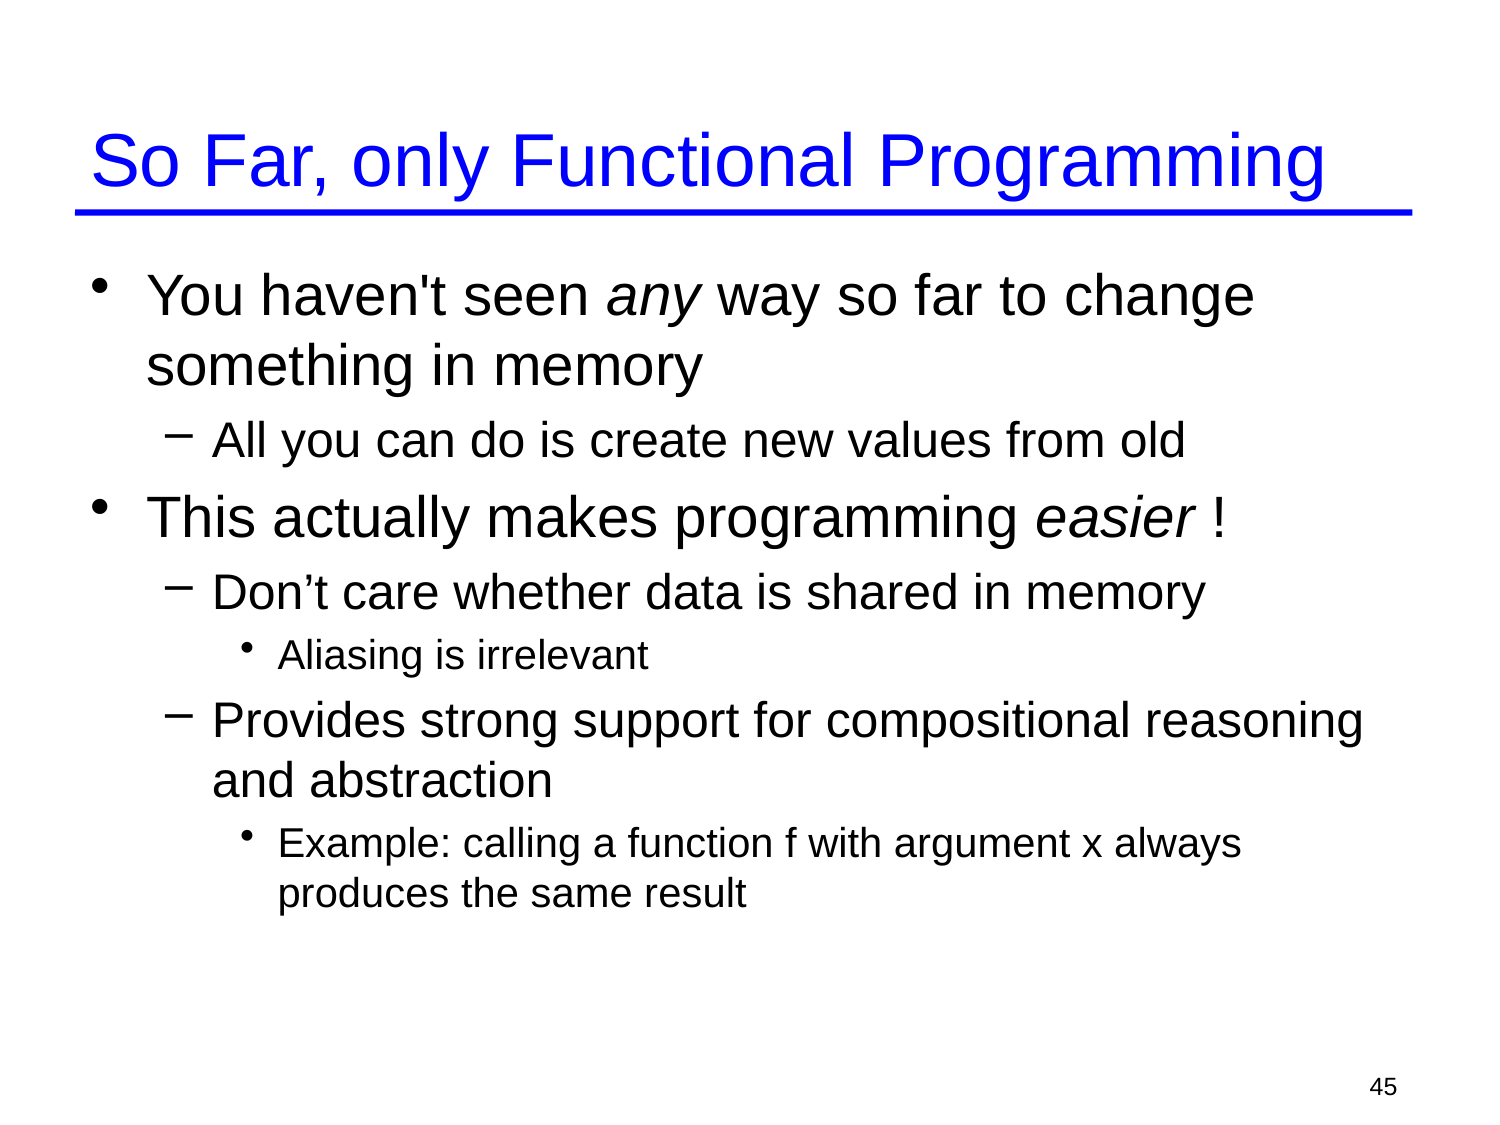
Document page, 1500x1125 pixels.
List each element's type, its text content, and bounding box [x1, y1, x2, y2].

title So Far, only Functional Programming [74, 99, 1413, 213]
list You haven't seen any way so far to change something in memory All you can do is create new values from old This actually makes programming easier ! Don’t care whether data is shared in memory Aliasing is irrelevant Provides strong support for compositional reasoning and abstraction Example: calling a function f with argument x always produces the same result [74, 249, 1413, 1051]
slide_number 45 [1099, 1062, 1413, 1101]
